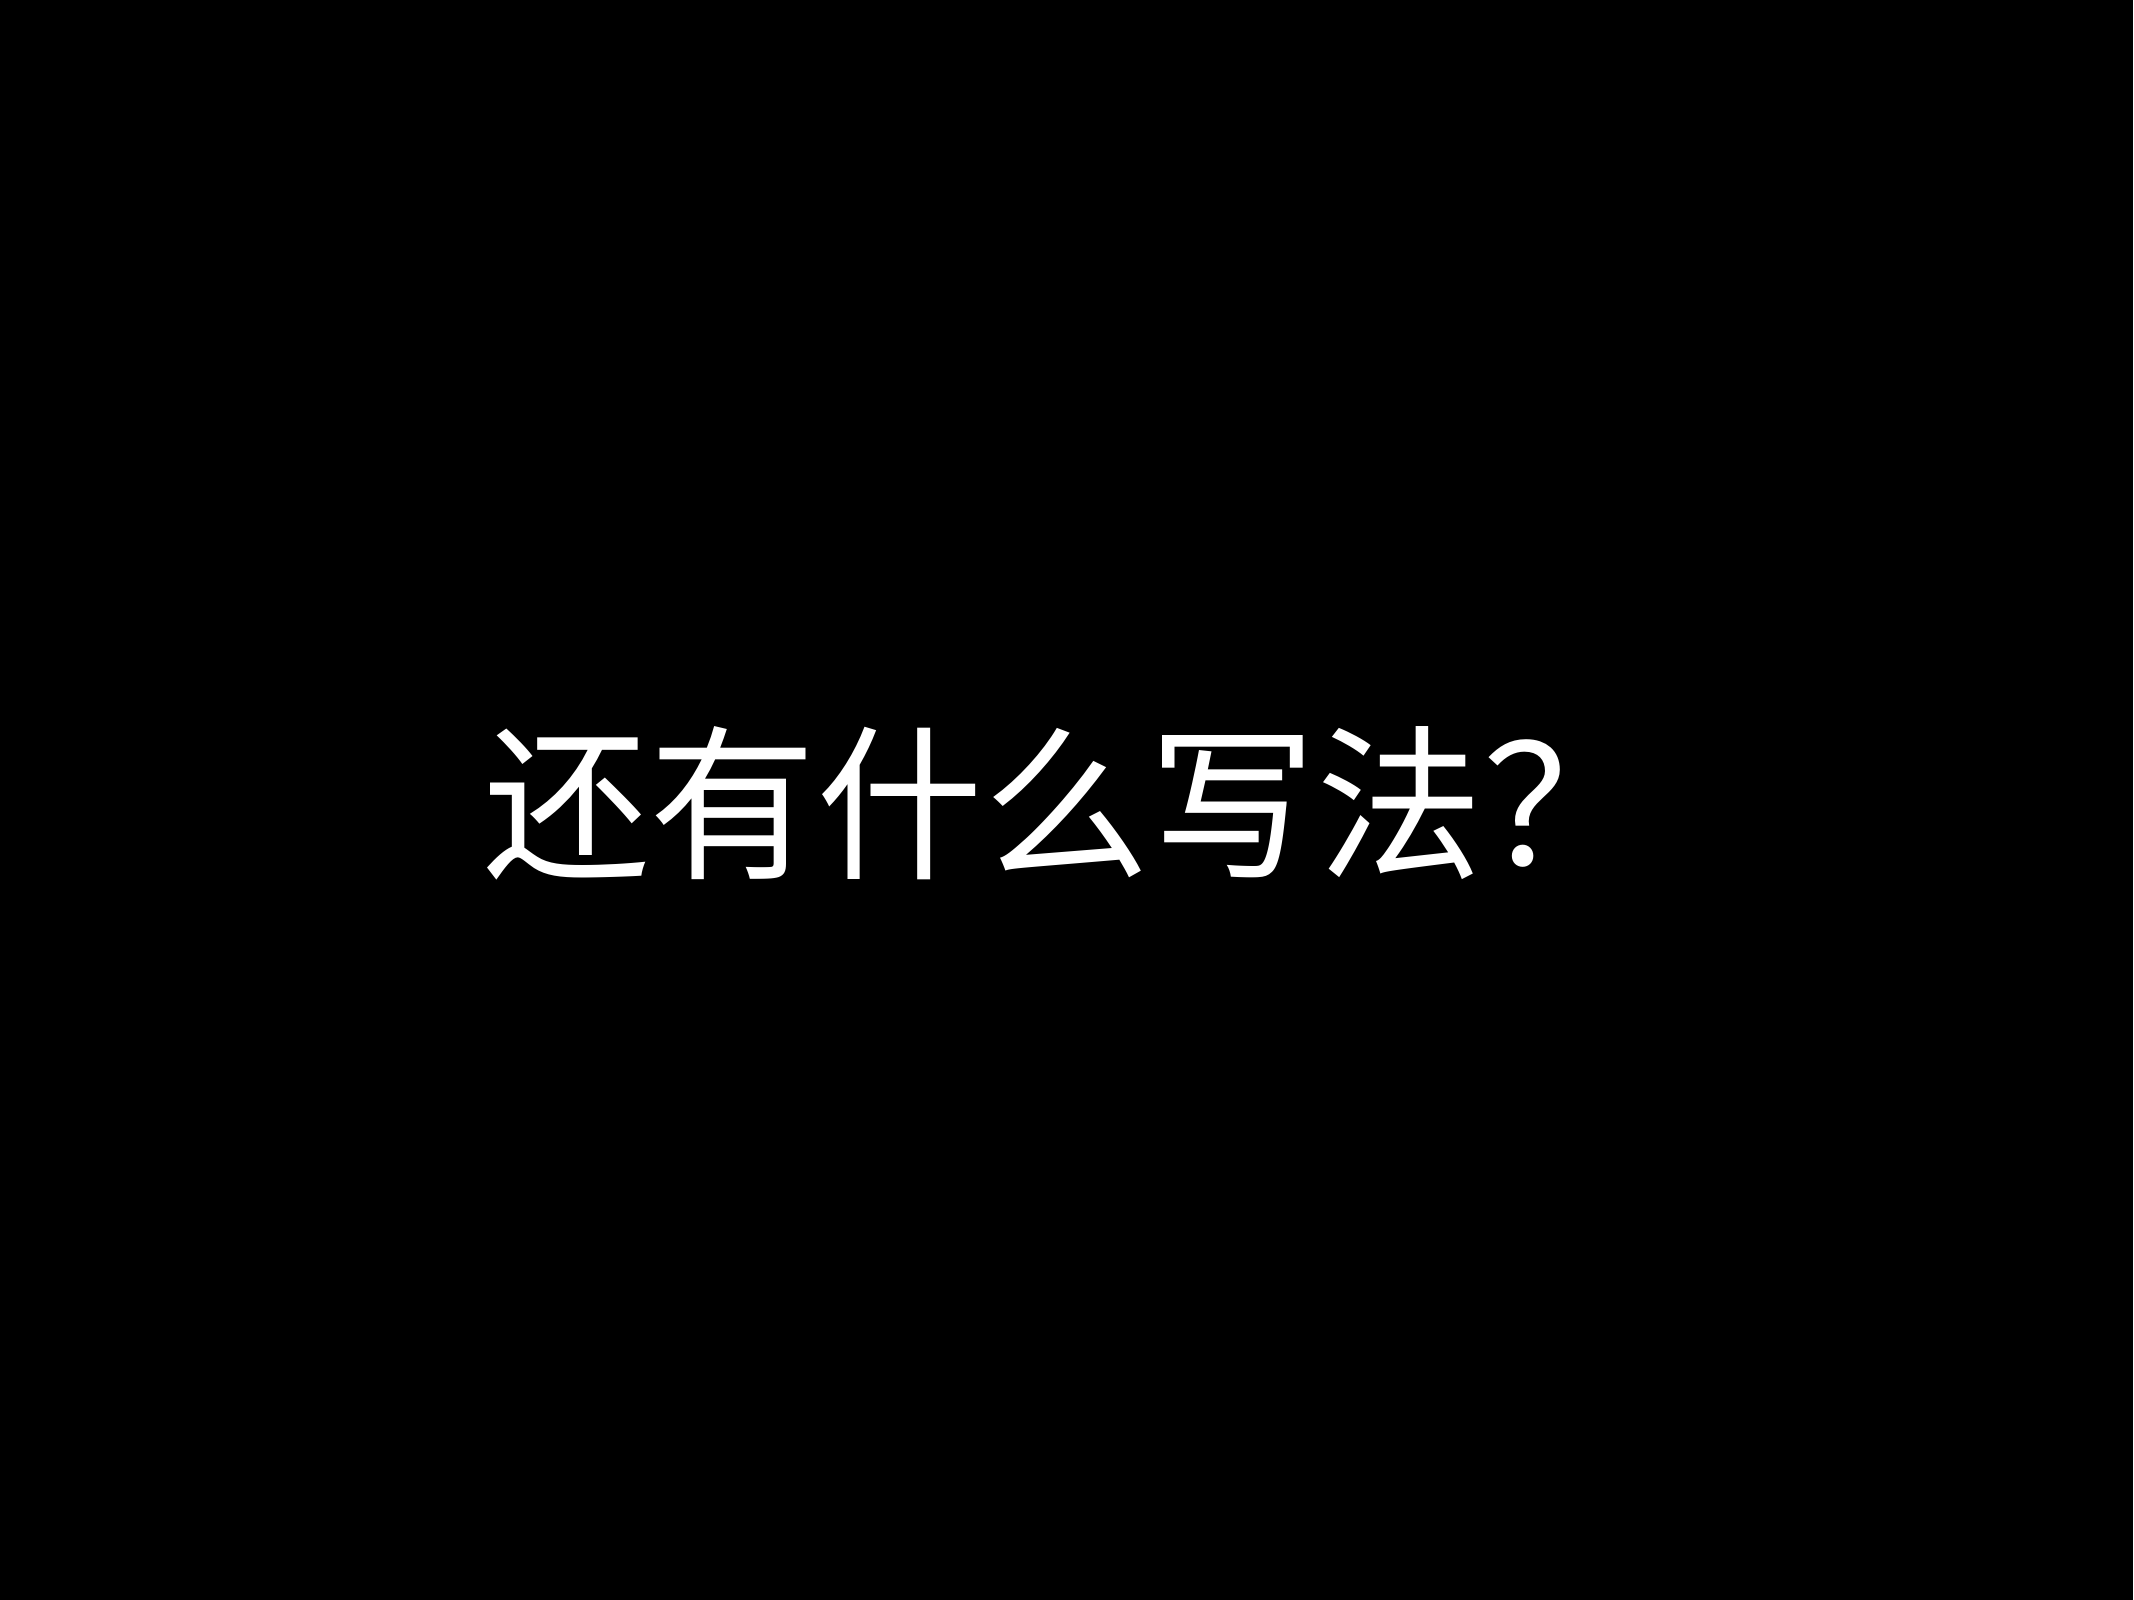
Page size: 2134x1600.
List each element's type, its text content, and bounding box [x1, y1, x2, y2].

title 还有什么写法？ [207, 528, 1926, 1072]
